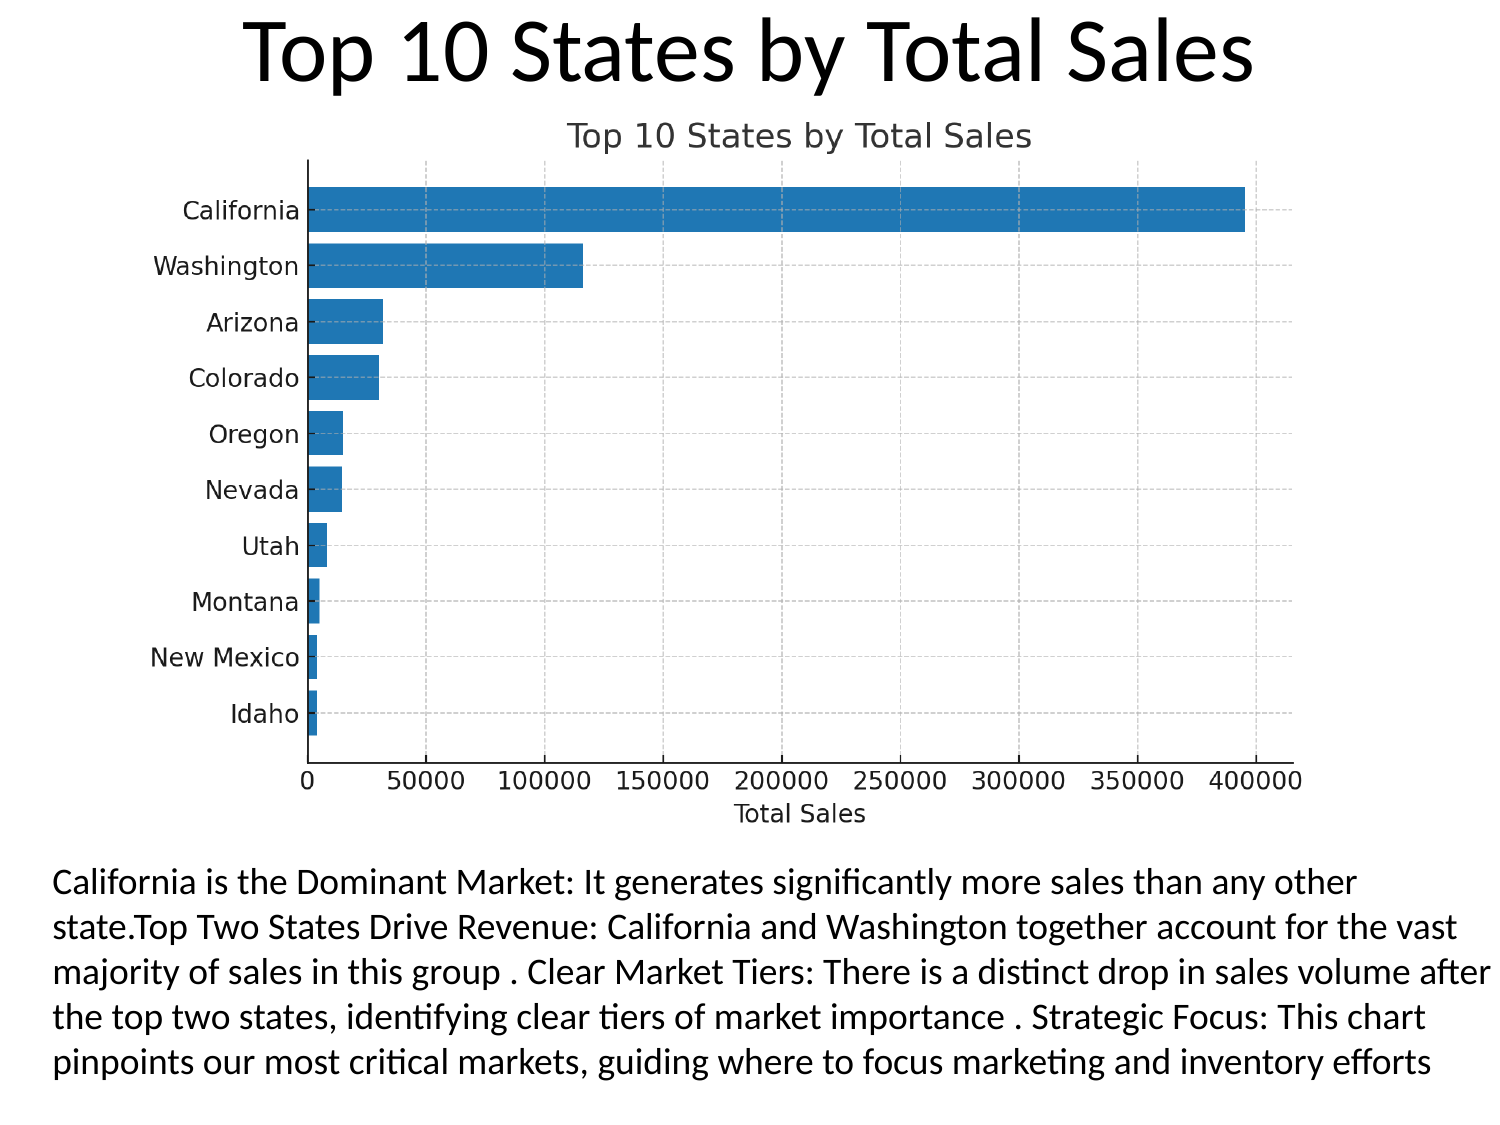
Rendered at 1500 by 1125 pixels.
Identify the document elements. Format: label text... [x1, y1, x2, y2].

title Top 10 States by Total Sales [75, 0, 1425, 139]
picture [126, 99, 1328, 850]
text_box California is the Dominant Market: It generates significantly more sales than any other state.Top Two States Drive Revenue: California and Washington together account for the vast majority of sales in this group . Clear Market Tiers: There is a distinct drop in sales volume after the top two states, identifying clear tiers of market importance . Strategic Focus: This chart pinpoints our most critical markets, guiding where to focus marketing and inventory efforts [37, 849, 1500, 1090]
